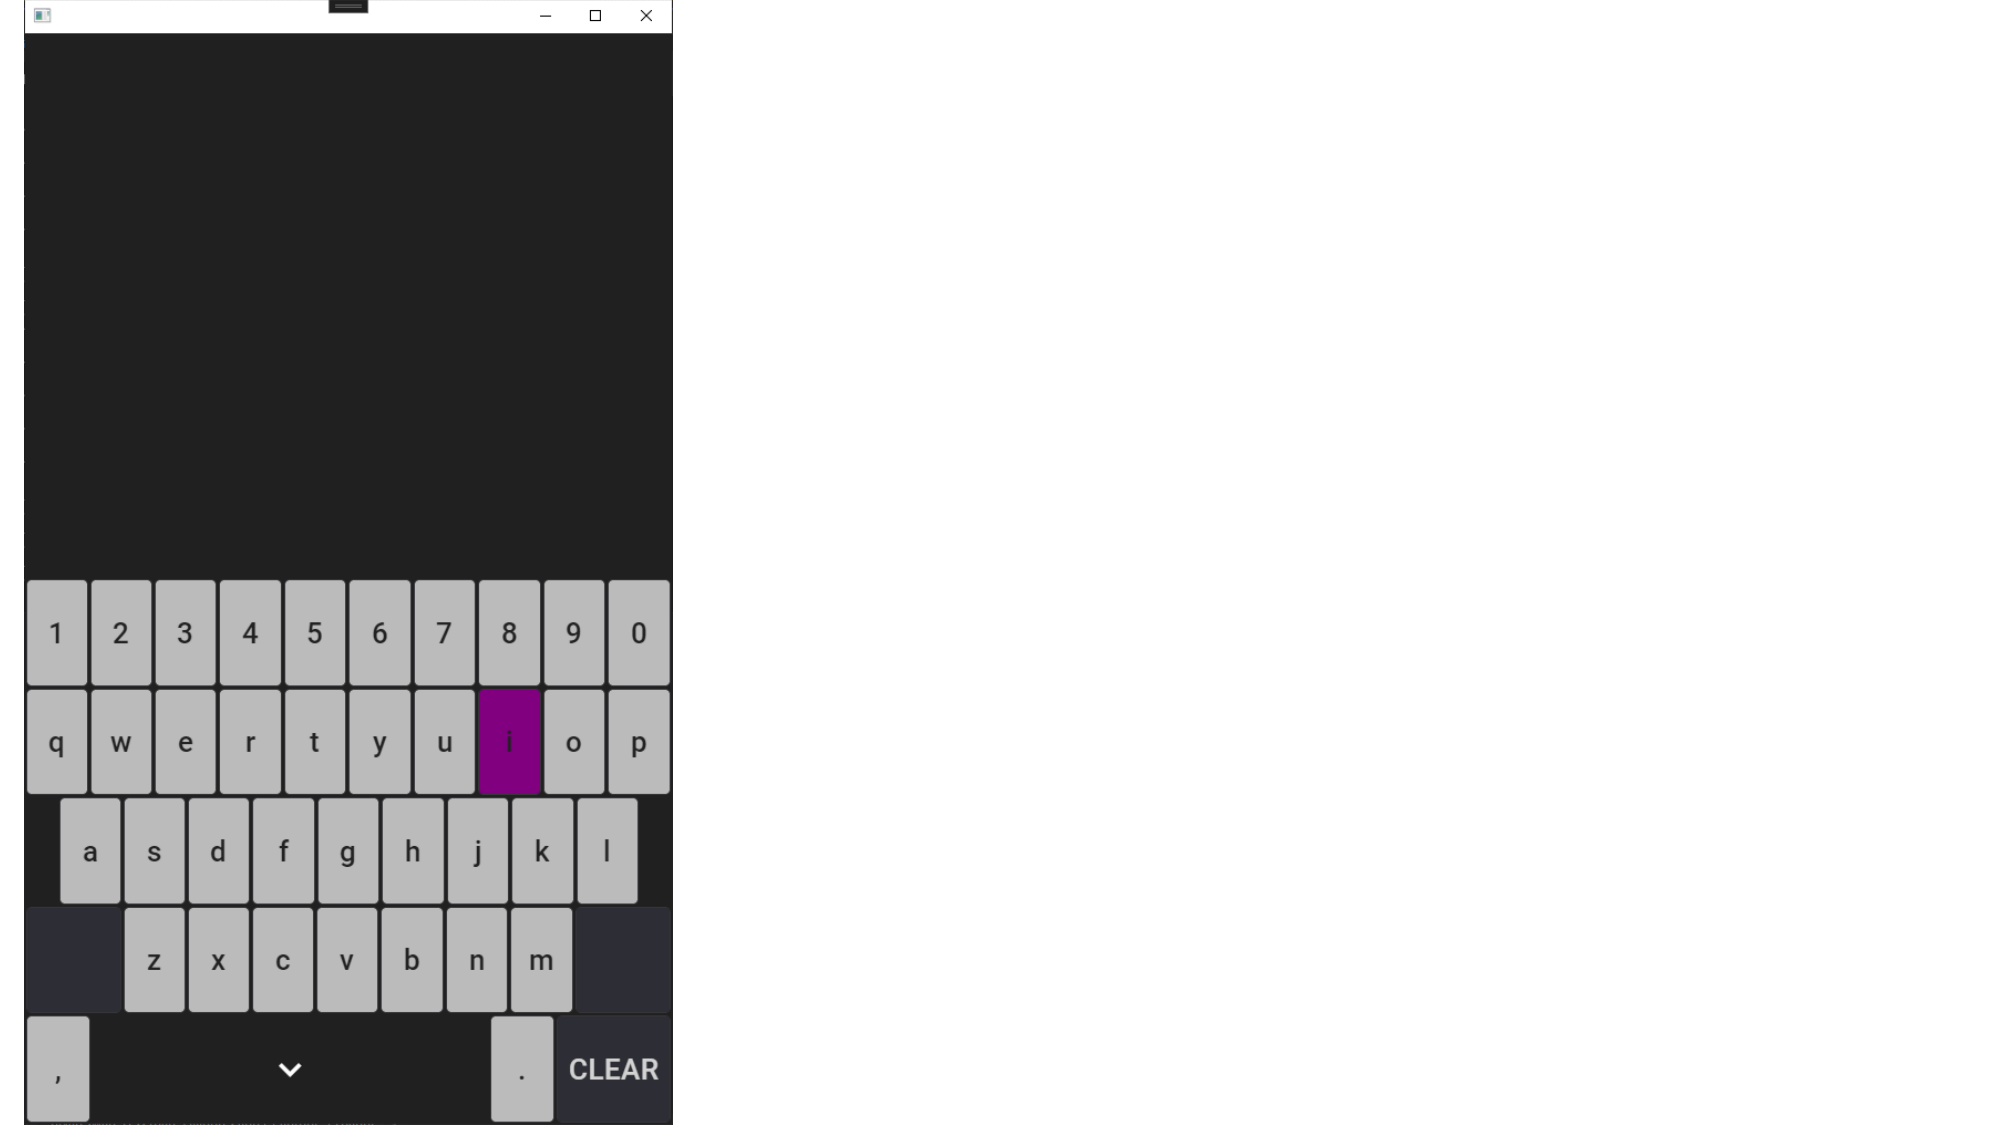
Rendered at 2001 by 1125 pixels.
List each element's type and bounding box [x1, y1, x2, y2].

picture [24, 0, 673, 1125]
